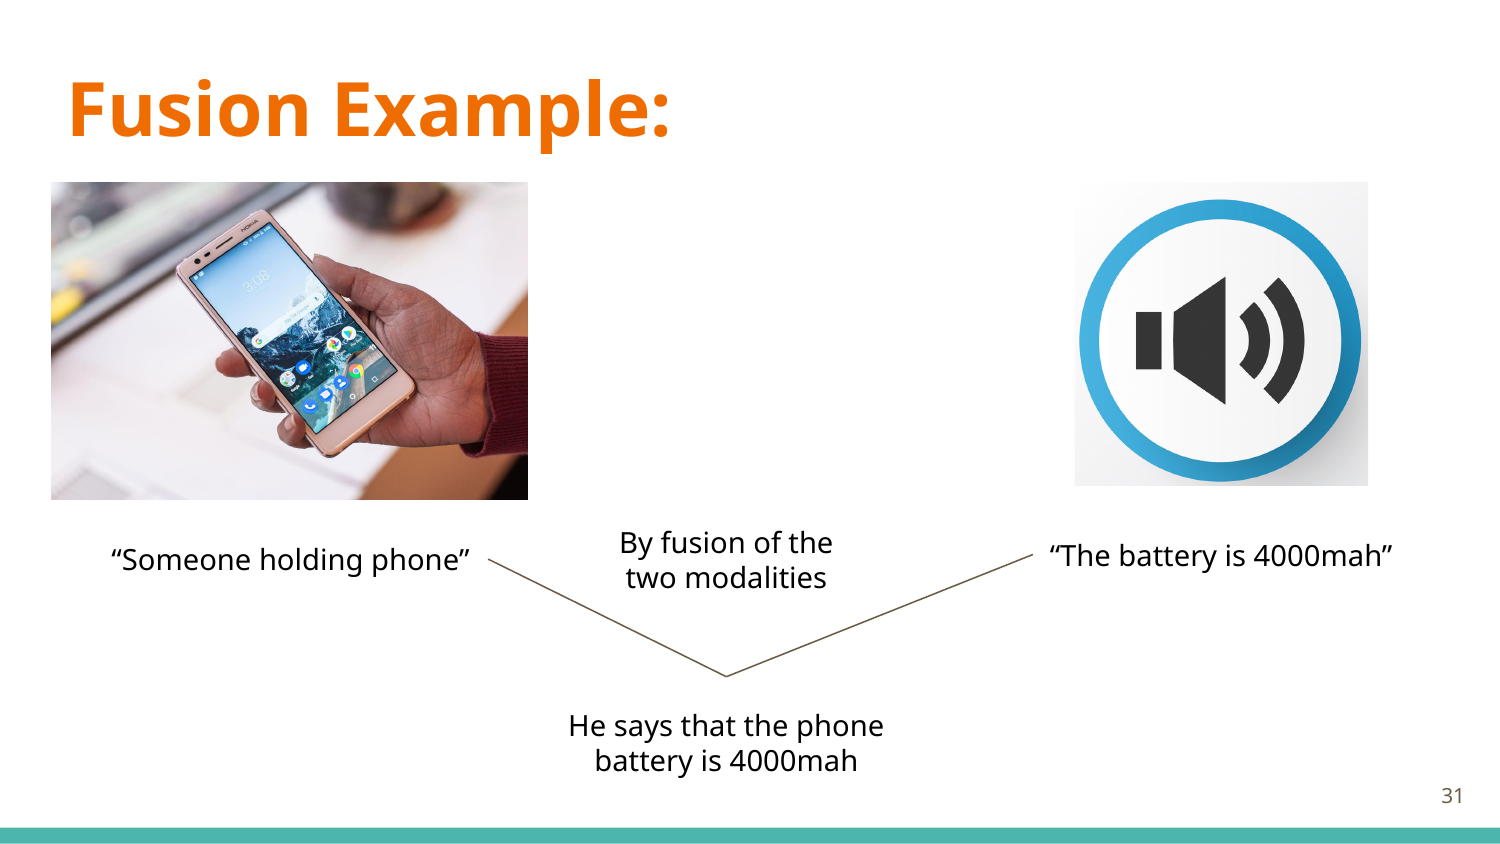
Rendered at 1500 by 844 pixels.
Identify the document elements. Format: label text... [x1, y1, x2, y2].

text_box “The battery is 4000mah” [1032, 515, 1410, 594]
slide_number 31 [1389, 764, 1480, 830]
text_box He says that the phone battery is 4000mah [516, 686, 937, 809]
text_box By fusion of the two modalities [586, 508, 867, 557]
title Fusion Example: [51, 46, 1449, 163]
picture [1074, 181, 1369, 486]
picture [51, 181, 528, 500]
text_box “Someone holding phone” [92, 520, 489, 598]
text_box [726, 554, 1034, 677]
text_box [487, 558, 721, 677]
